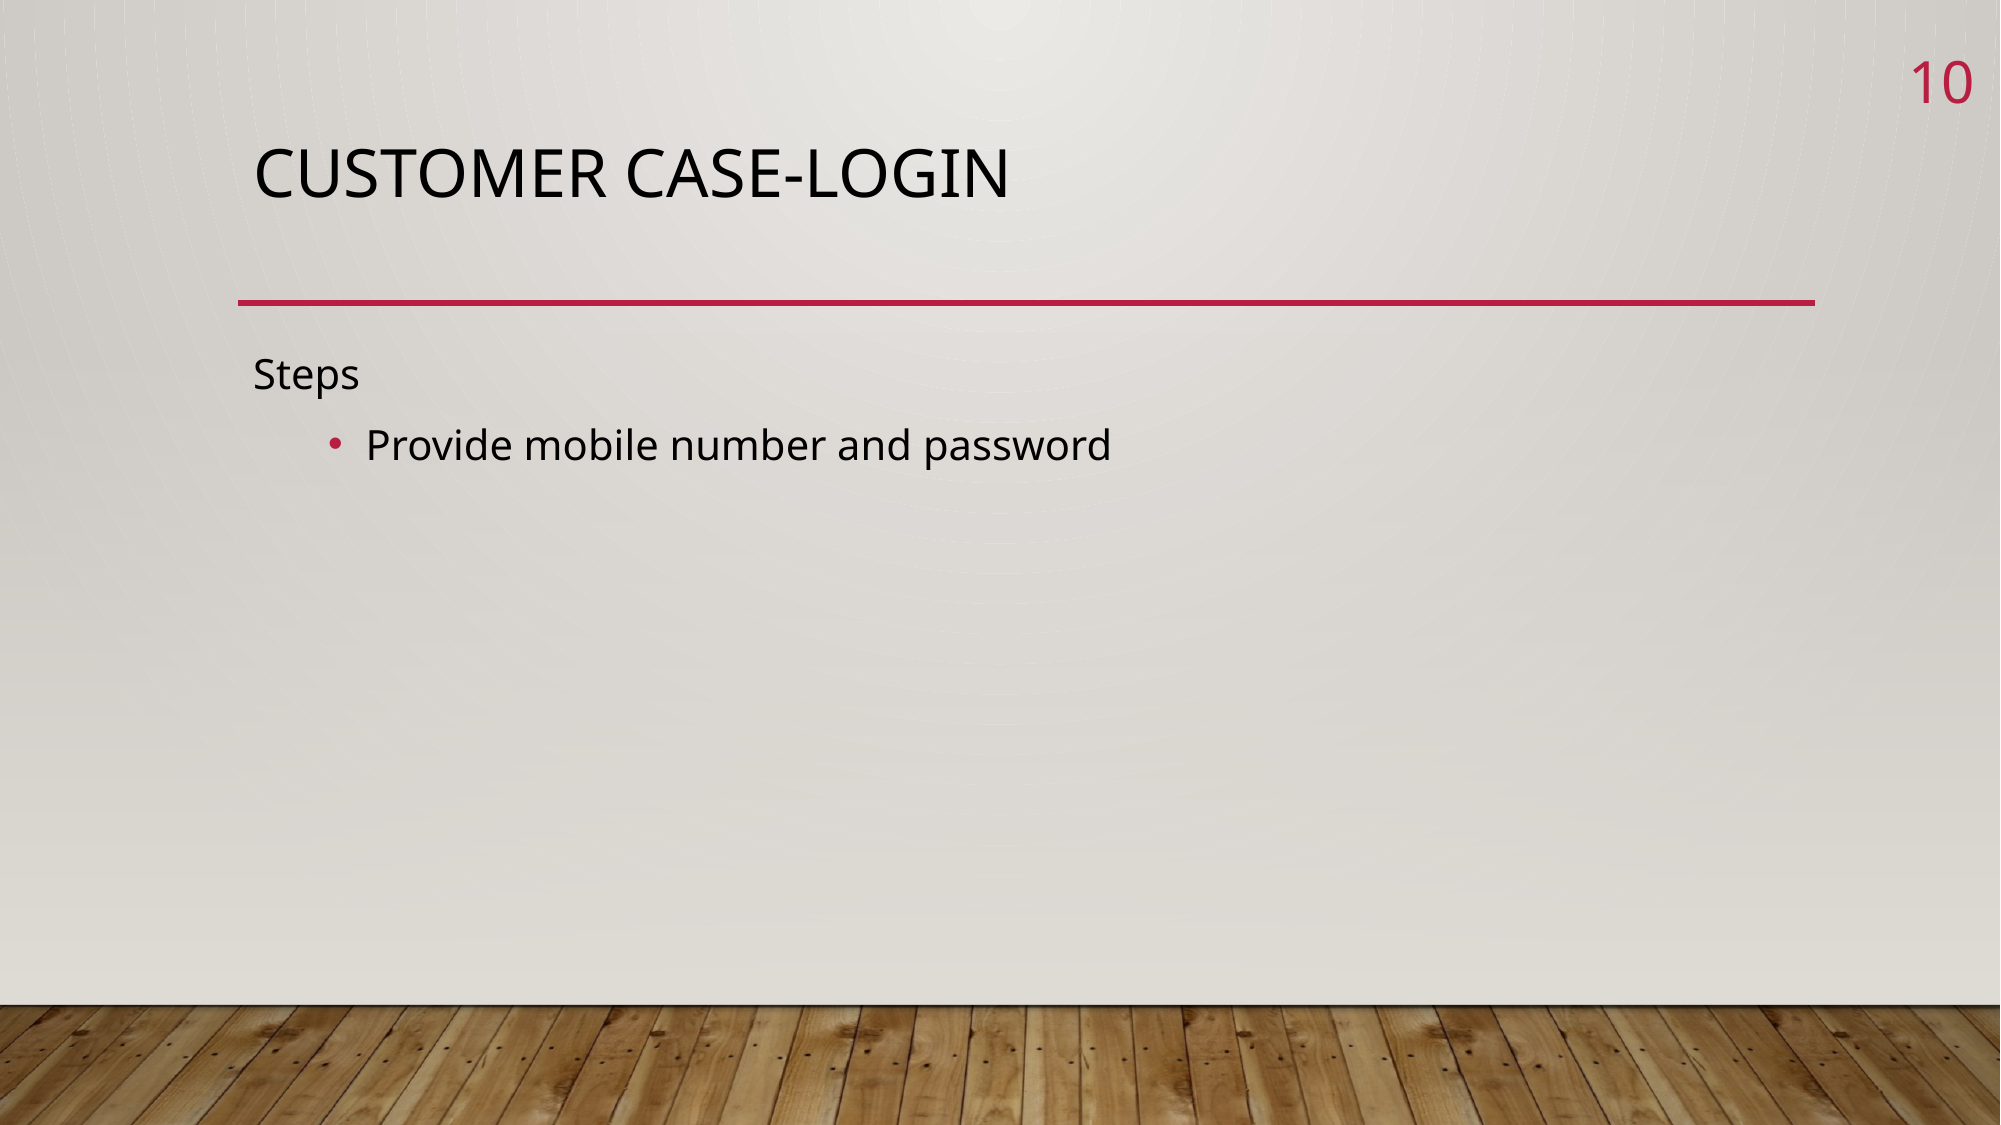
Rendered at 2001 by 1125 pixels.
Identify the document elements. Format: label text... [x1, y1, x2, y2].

title customer case-login [238, 131, 1814, 305]
slide_number 10 [1856, 38, 1990, 121]
picture [0, 1005, 2000, 1125]
list Steps Provide mobile number and password [238, 330, 1814, 897]
